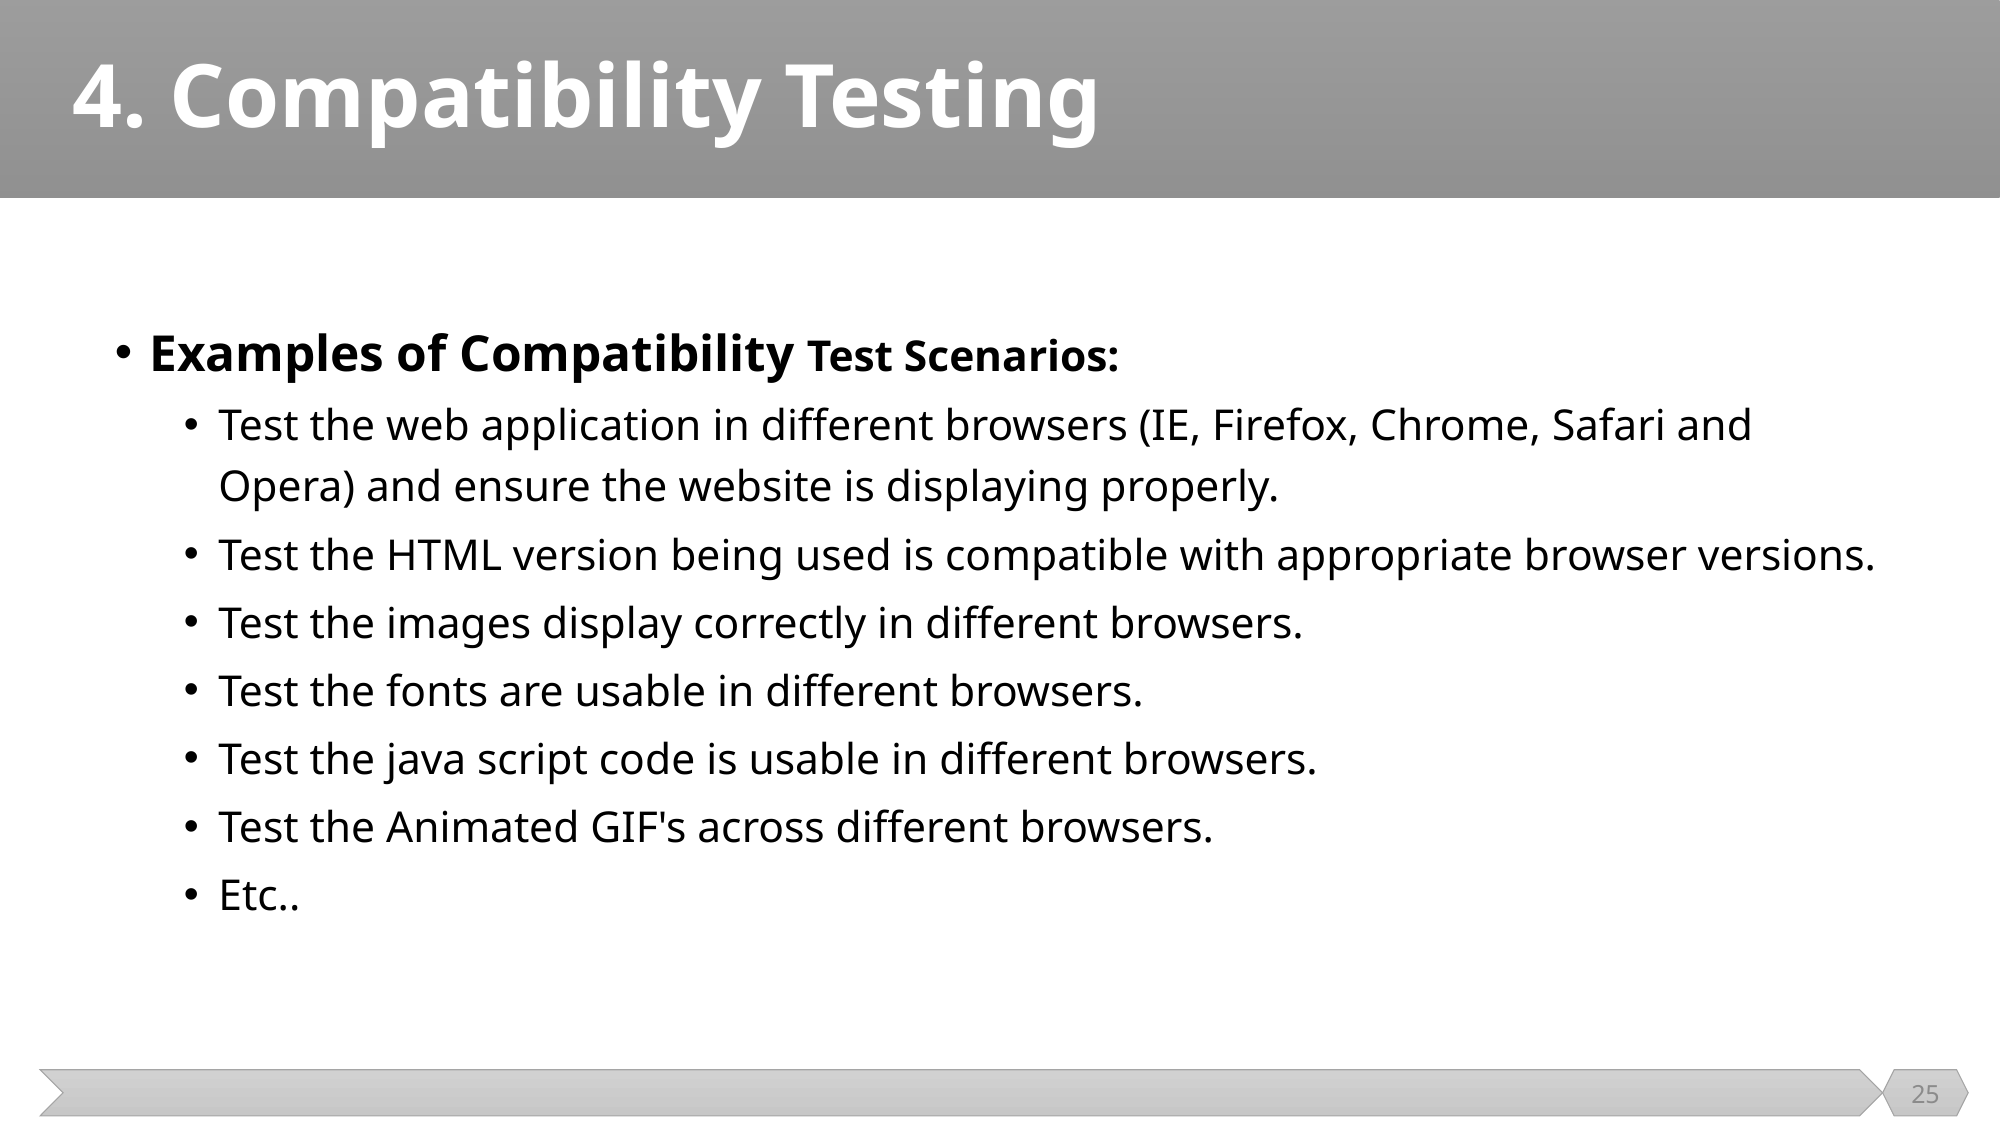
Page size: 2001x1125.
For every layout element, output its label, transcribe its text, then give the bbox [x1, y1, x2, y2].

list Examples of Compatibility Test Scenarios: Test the web application in different browsers (IE, Firefox, Chrome, Safari and Opera) and ensure the website is displaying properly. Test the HTML version being used is compatible with appropriate browser versions. Test the images display correctly in different browsers. Test the fonts are usable in different browsers. Test the java script code is usable in different browsers. Test the Animated GIF's across different browsers. Etc.. [99, 302, 1900, 985]
title 4. Compatibility Testing [56, 0, 1969, 199]
slide_number 25 [1882, 1065, 1969, 1125]
